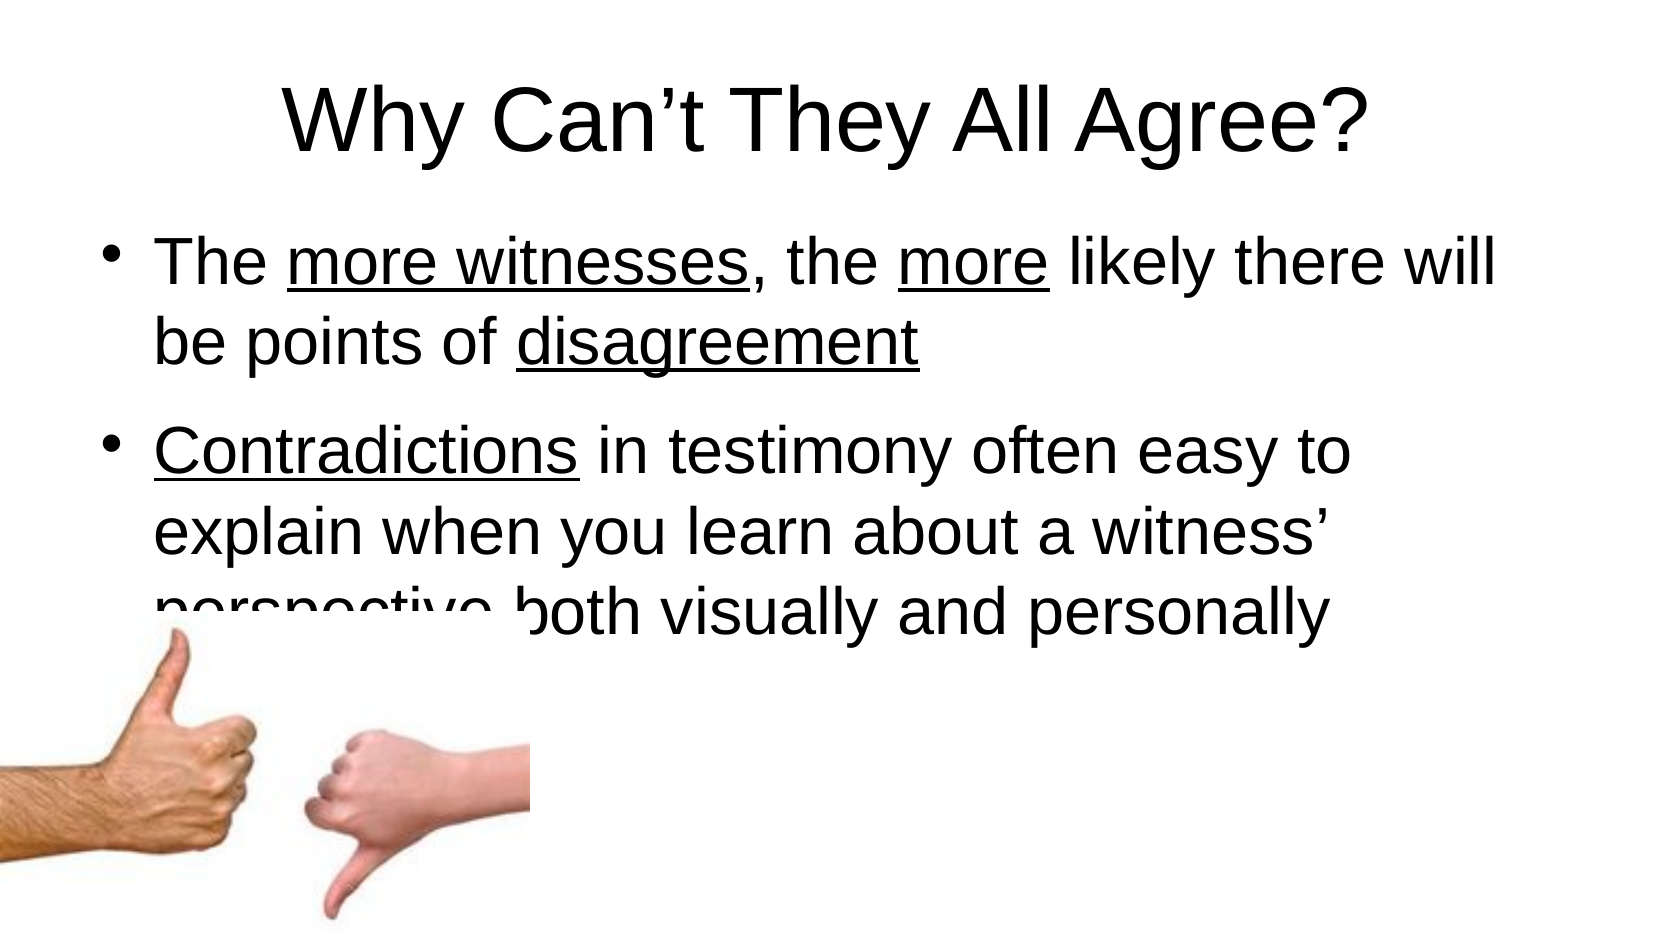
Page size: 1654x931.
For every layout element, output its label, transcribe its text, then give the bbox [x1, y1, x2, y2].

picture [0, 611, 530, 931]
list The more witnesses, the more likely there will be points of disagreement Contradictions in testimony often easy to explain when you learn about a witness’ perspective both visually and personally [82, 217, 1571, 757]
title Why Can’t They All Agree? [82, 37, 1571, 193]
